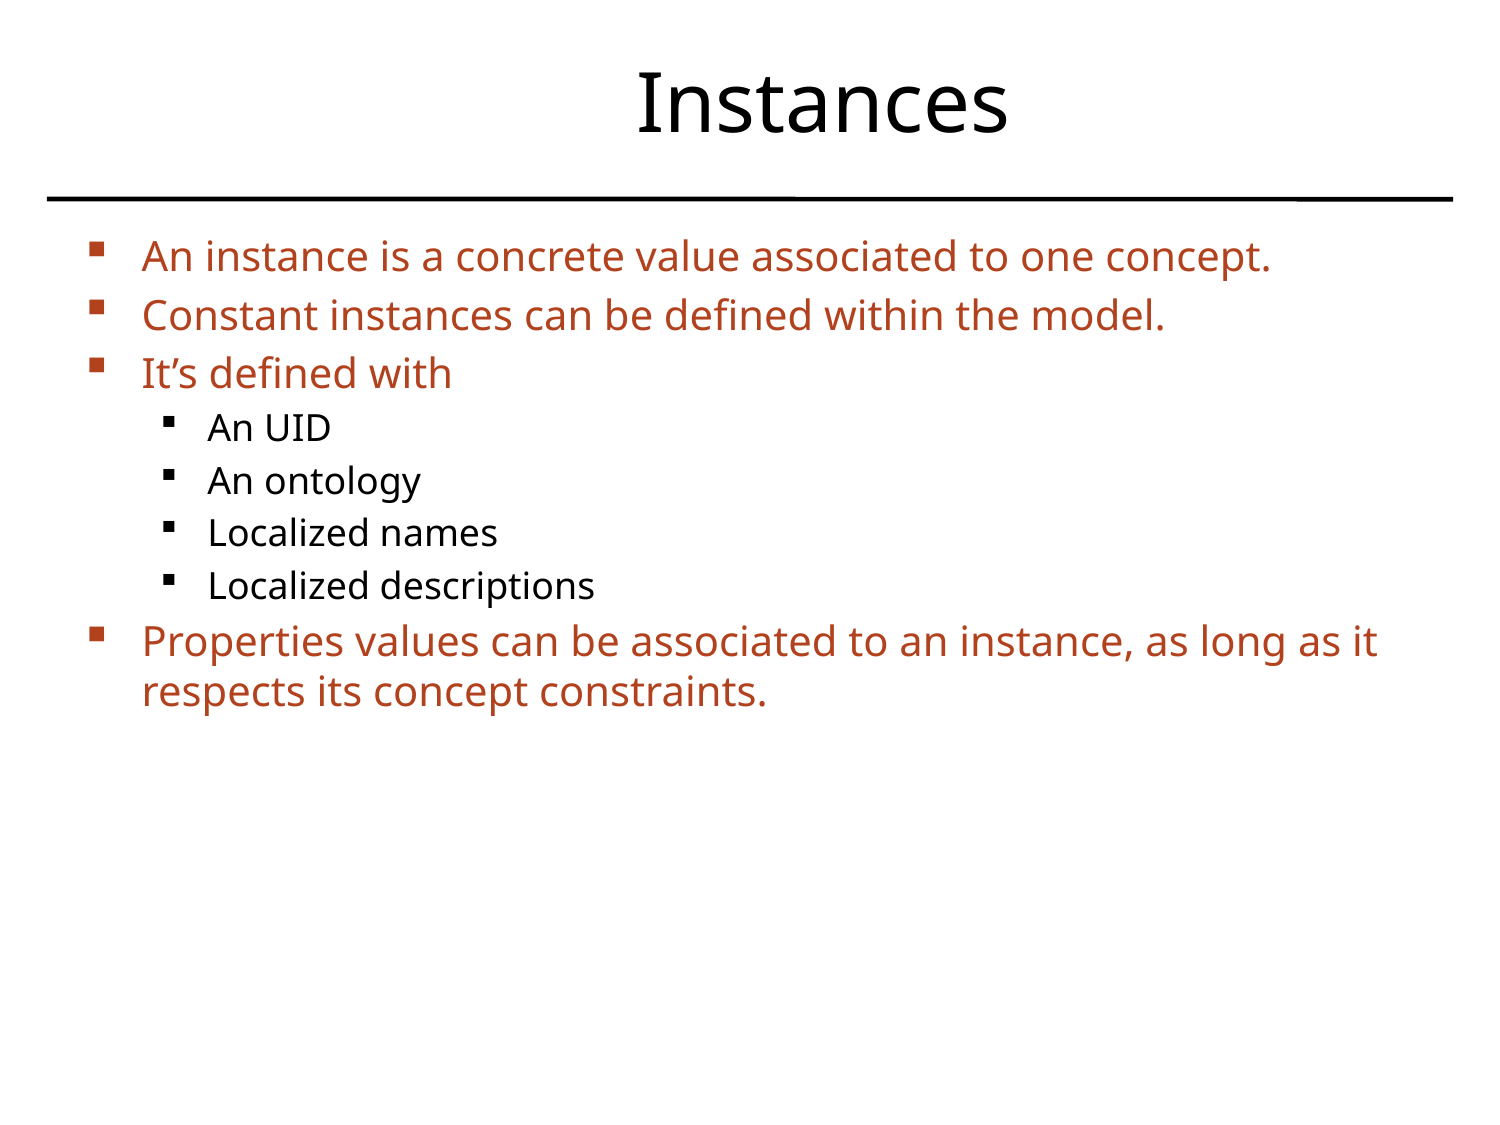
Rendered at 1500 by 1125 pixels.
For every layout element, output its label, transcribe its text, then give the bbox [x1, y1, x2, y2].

title Instances [222, 11, 1426, 188]
list An instance is a concrete value associated to one concept. Constant instances can be defined within the model. It’s defined with An UID An ontology Localized names Localized descriptions Properties values can be associated to an instance, as long as it respects its concept constraints. [70, 222, 1421, 966]
